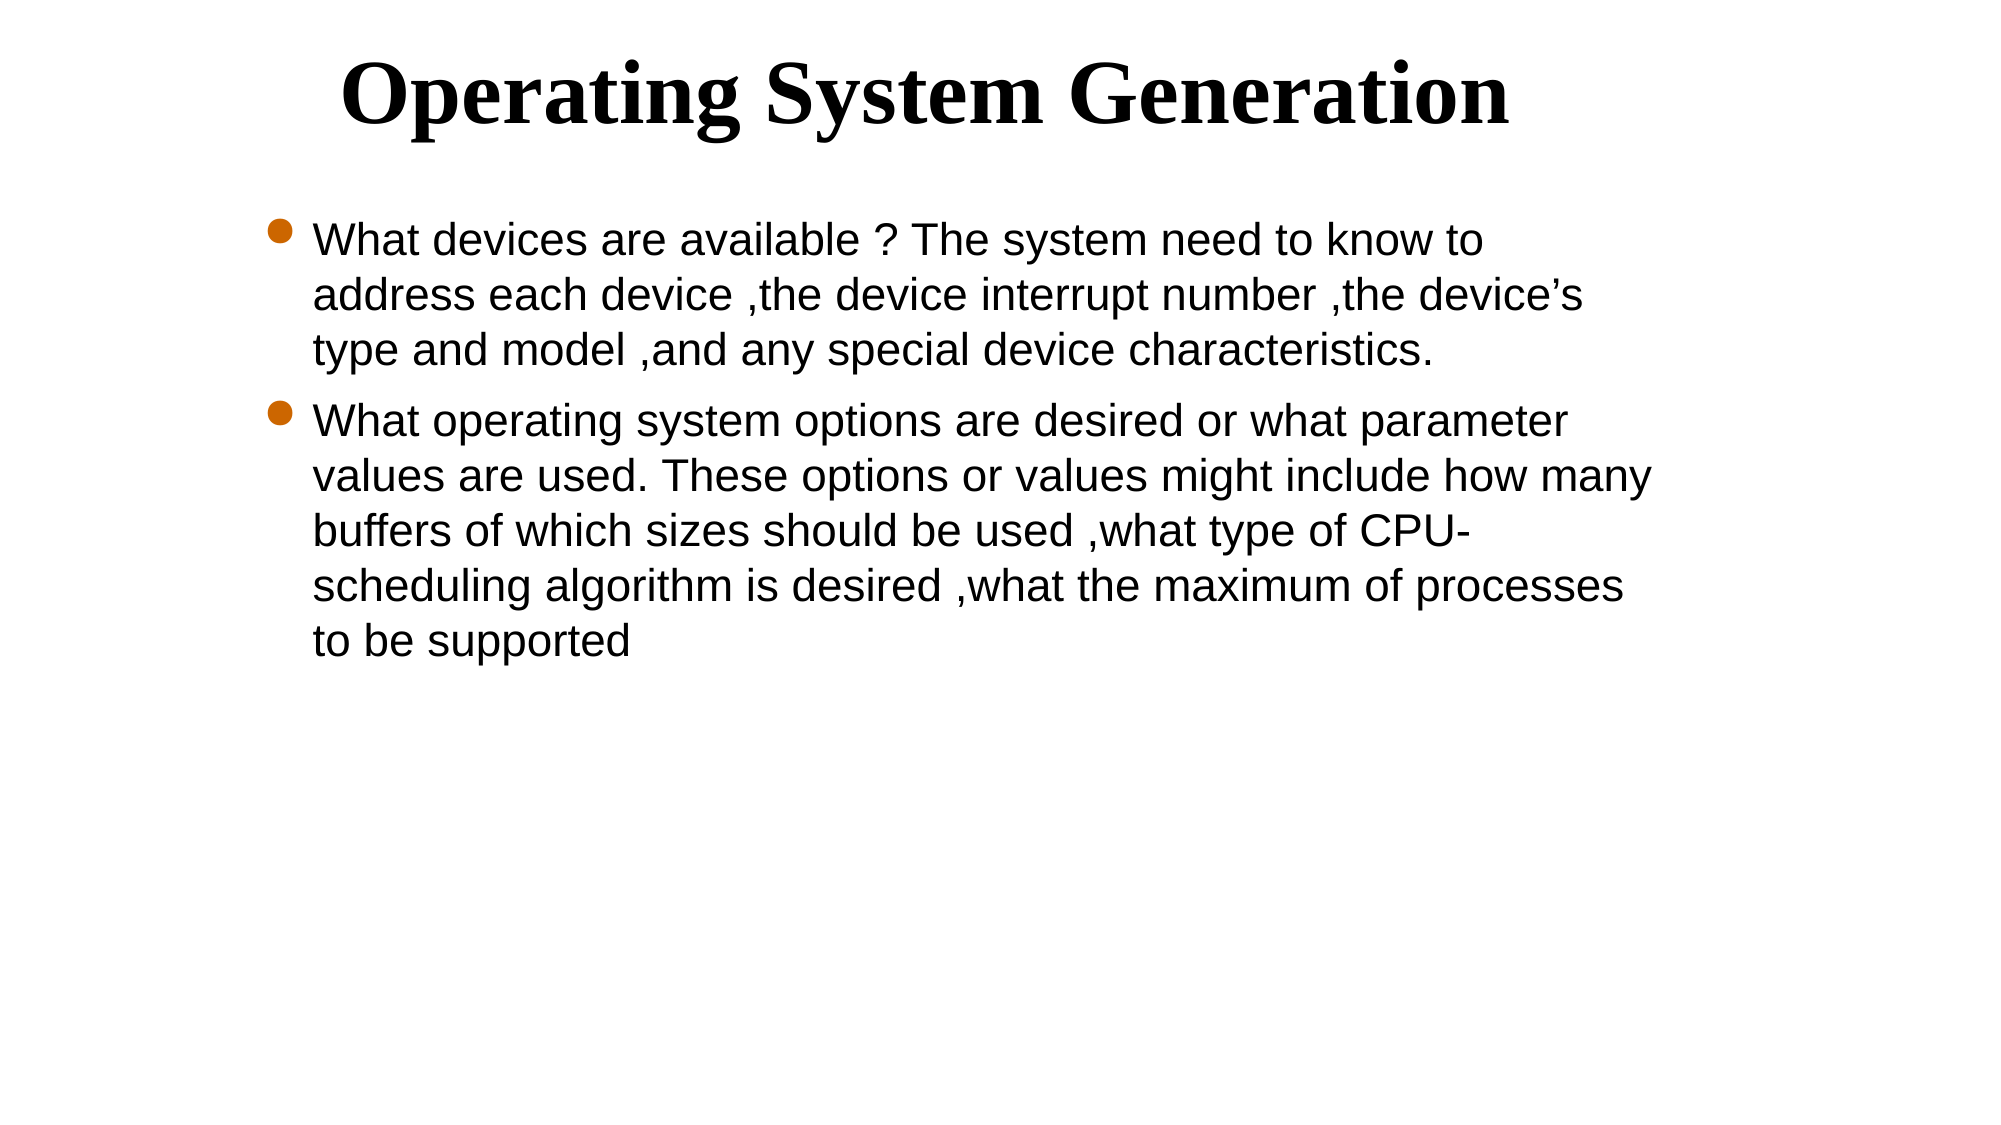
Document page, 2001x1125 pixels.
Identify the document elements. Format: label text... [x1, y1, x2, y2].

text_box Operating System Generation [97, 54, 1755, 150]
text_box What devices are available ? The system need to know to address each device ,the device interrupt number ,the device’s type and model ,and any special device characteristics. What operating system options are desired or what parameter values are used. These options or values might include how many buffers of which sizes should be used ,what type of CPU-scheduling algorithm is desired ,what the maximum of processes to be supported [176, 202, 1676, 946]
